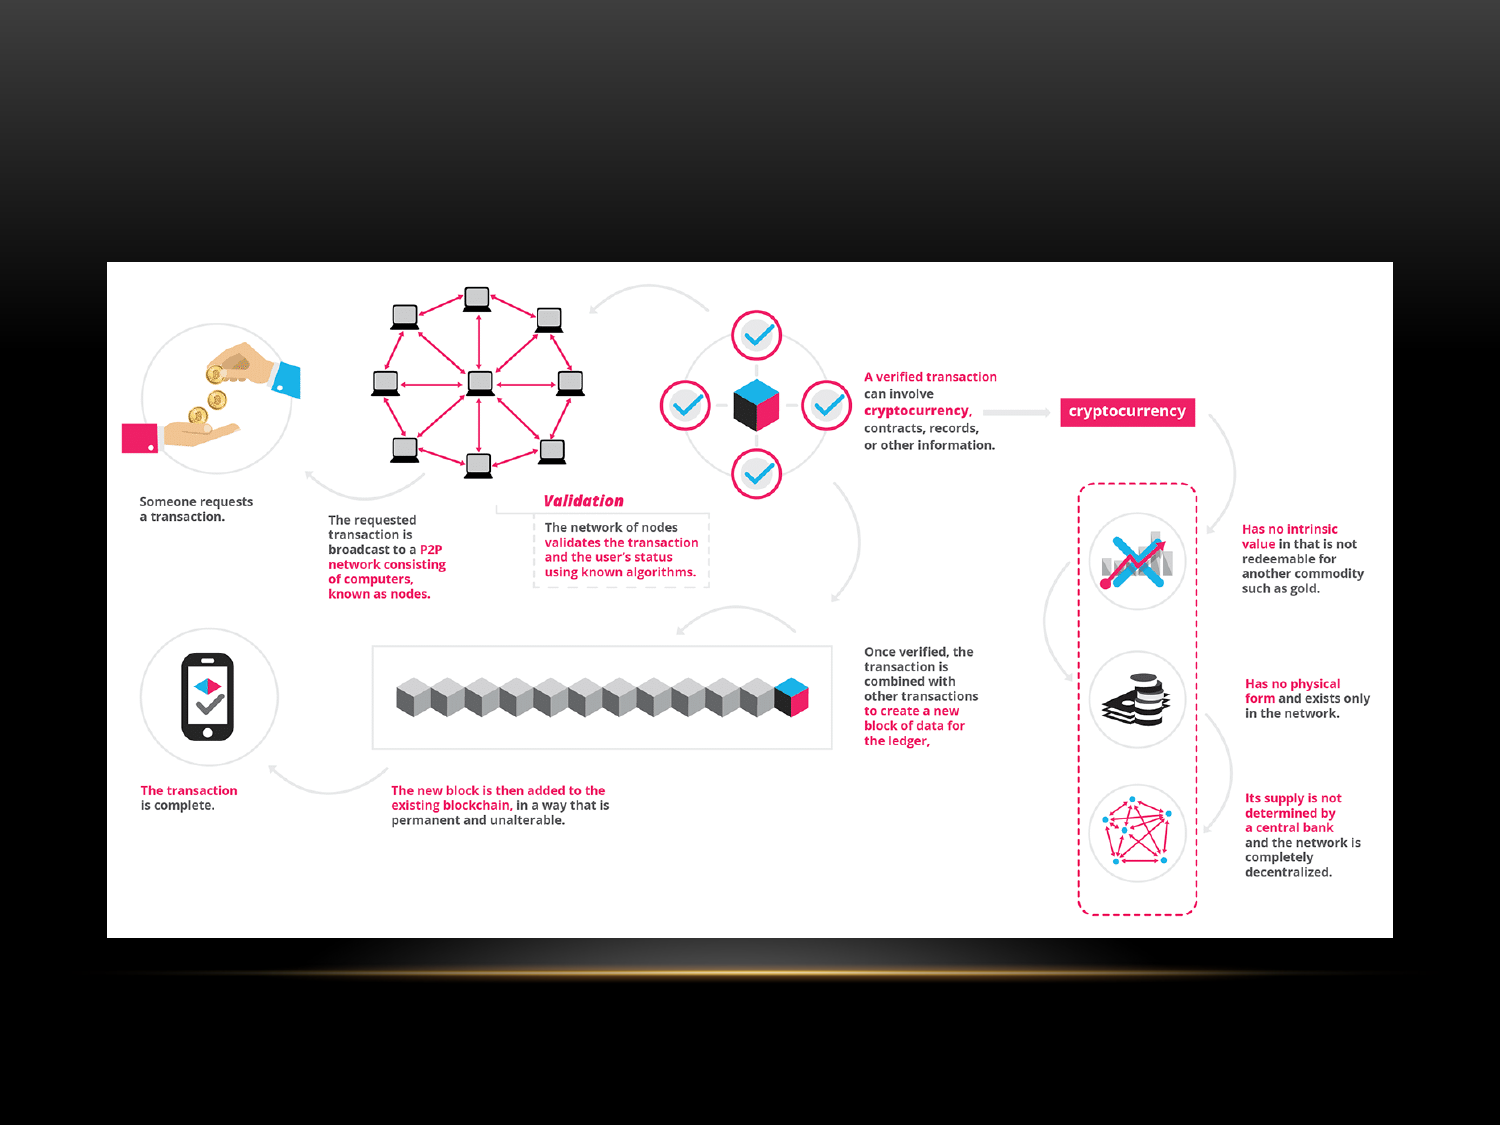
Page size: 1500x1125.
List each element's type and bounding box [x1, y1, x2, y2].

list [106, 262, 1394, 938]
picture [0, 0, 1500, 1125]
